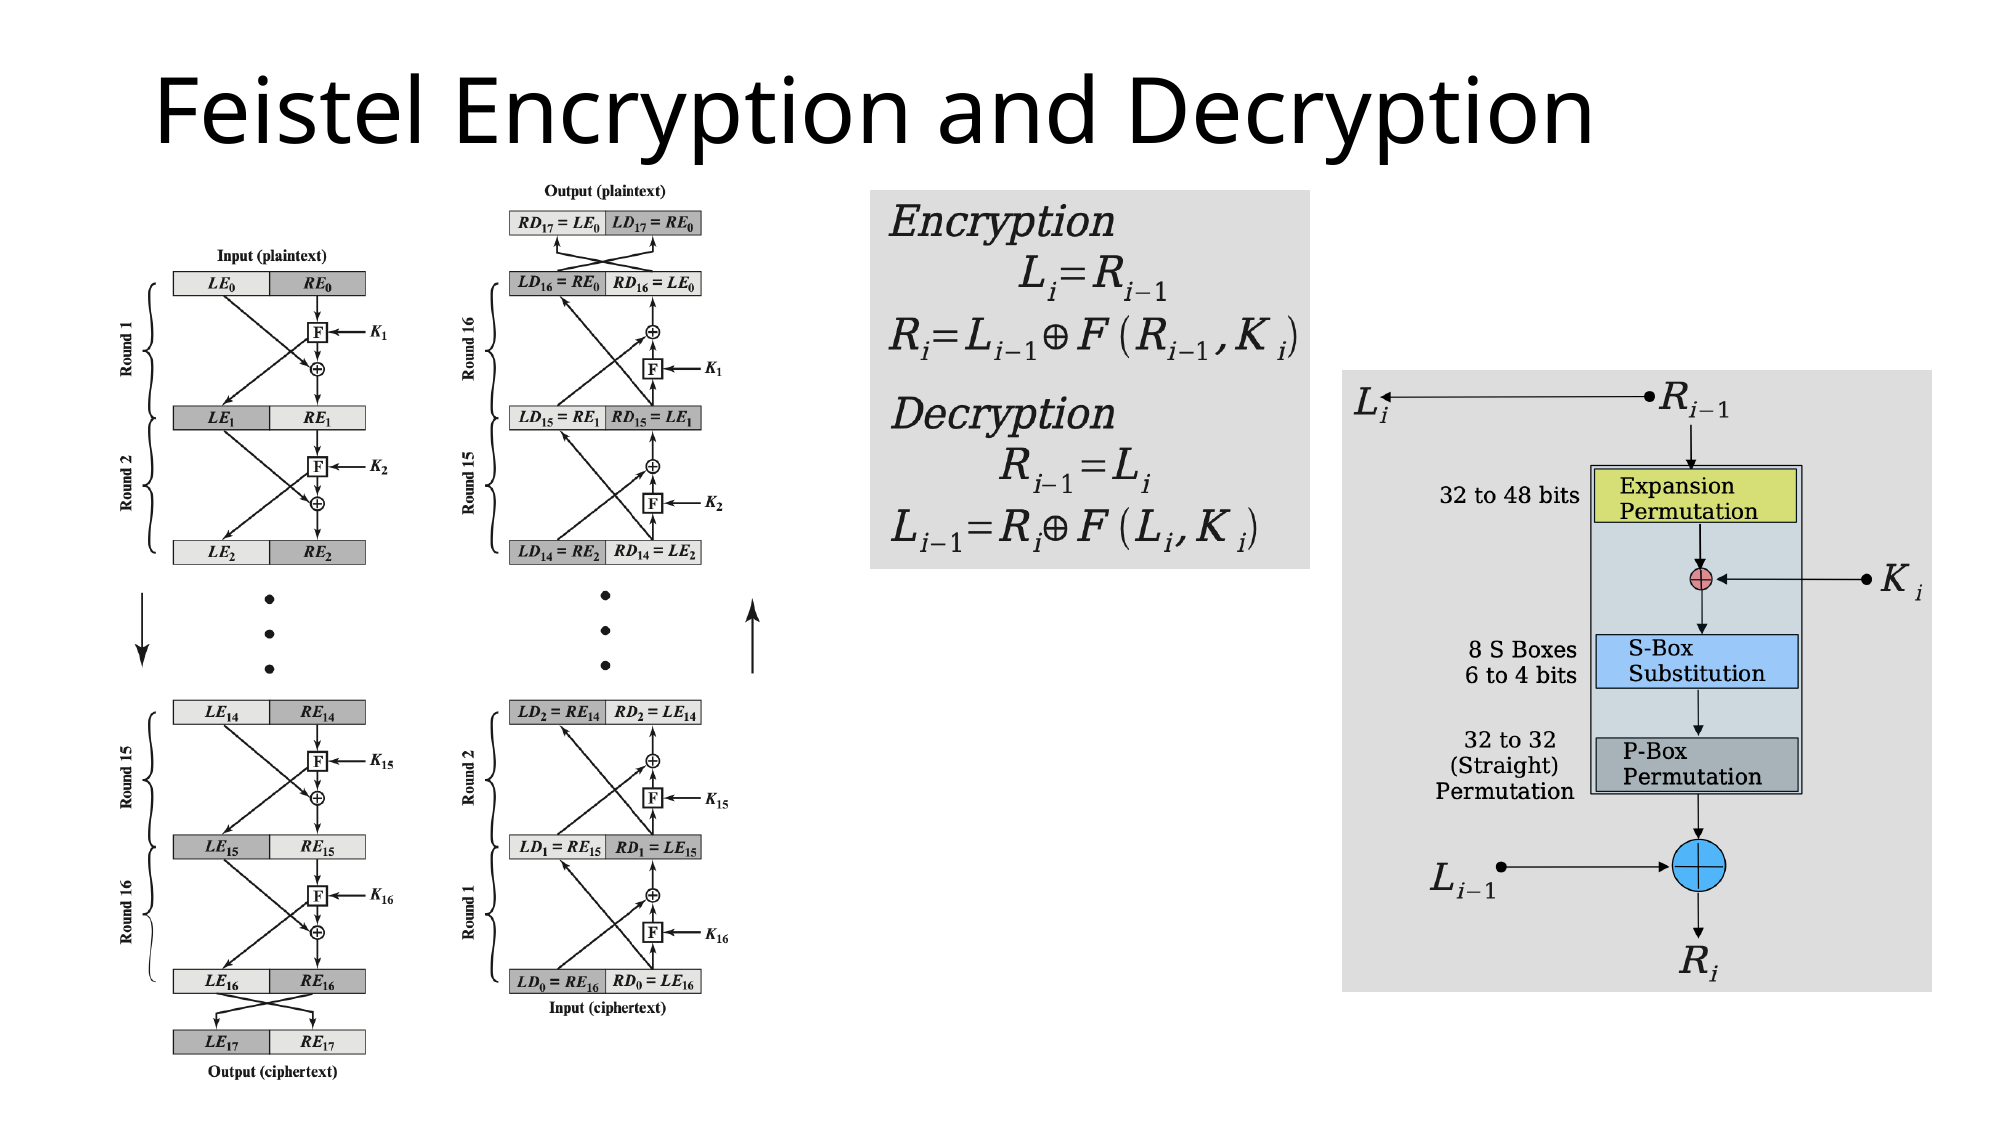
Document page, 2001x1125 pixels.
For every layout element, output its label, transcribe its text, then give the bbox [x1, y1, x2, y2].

picture [1341, 370, 1932, 992]
title Feistel Encryption and Decryption [137, 59, 1863, 278]
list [68, 174, 770, 1085]
picture [870, 190, 1310, 569]
